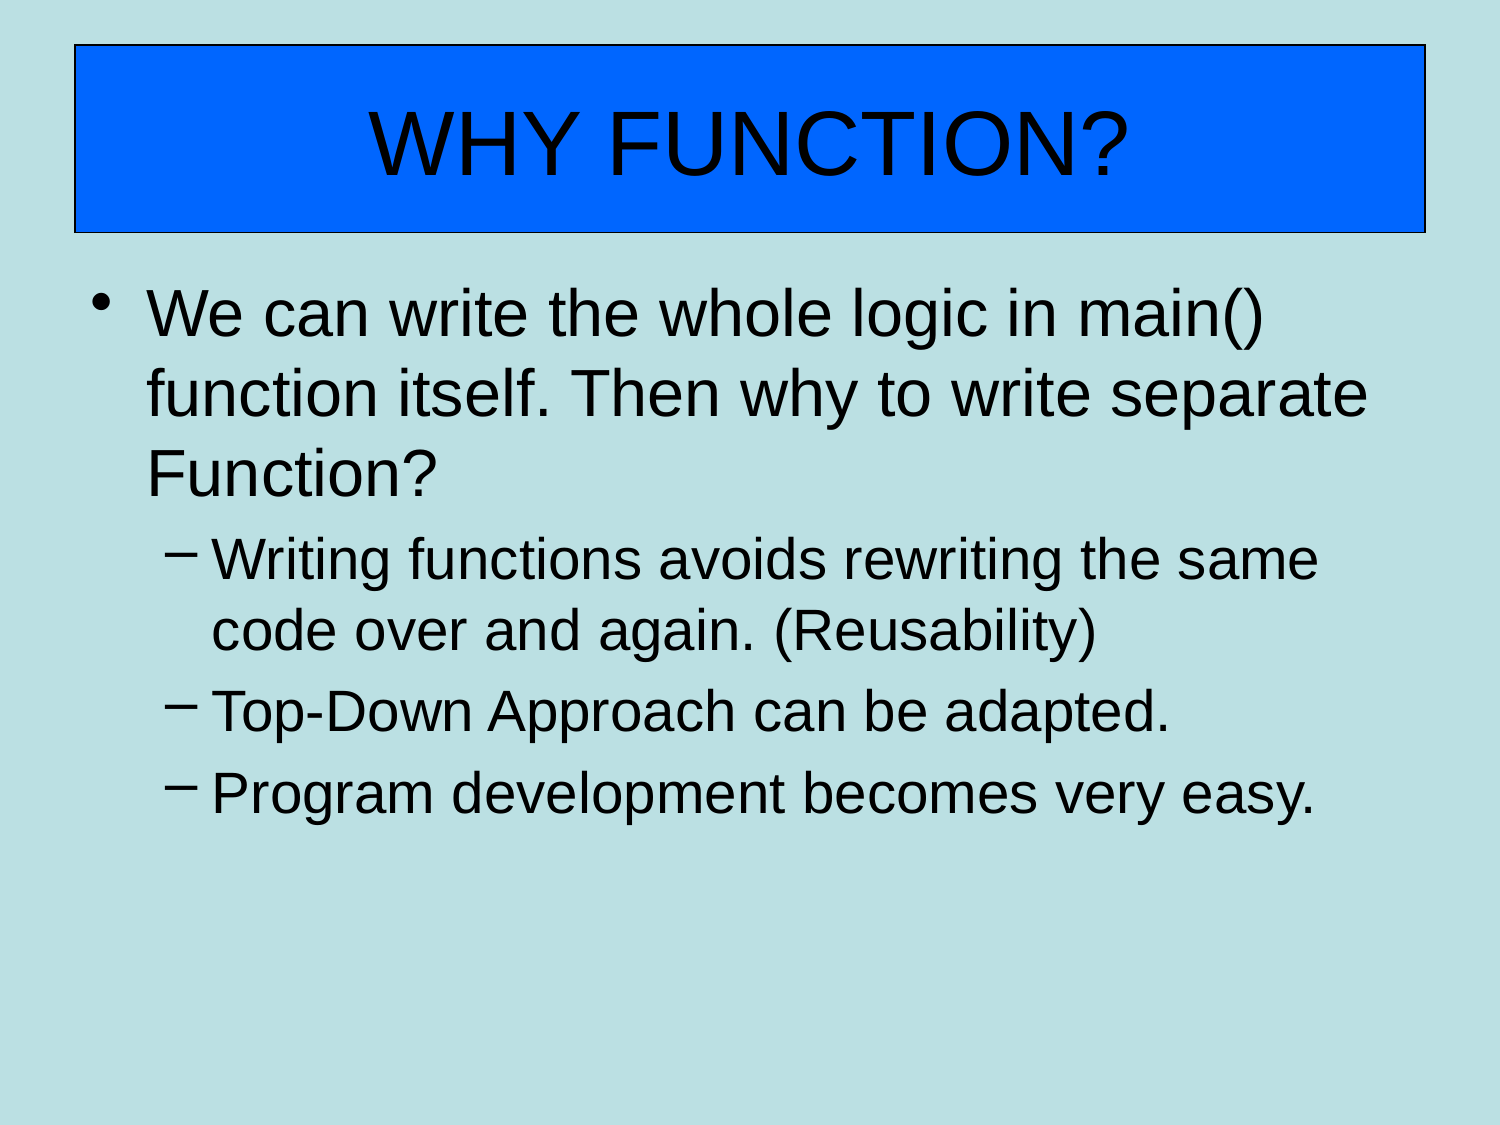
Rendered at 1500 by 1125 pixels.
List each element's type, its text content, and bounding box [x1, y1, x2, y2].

title WHY FUNCTION? [74, 44, 1426, 233]
list We can write the whole logic in main() function itself. Then why to write separate Function? Writing functions avoids rewriting the same code over and again. (Reusability) Top-Down Approach can be adapted. Program development becomes very easy. [74, 262, 1426, 1006]
